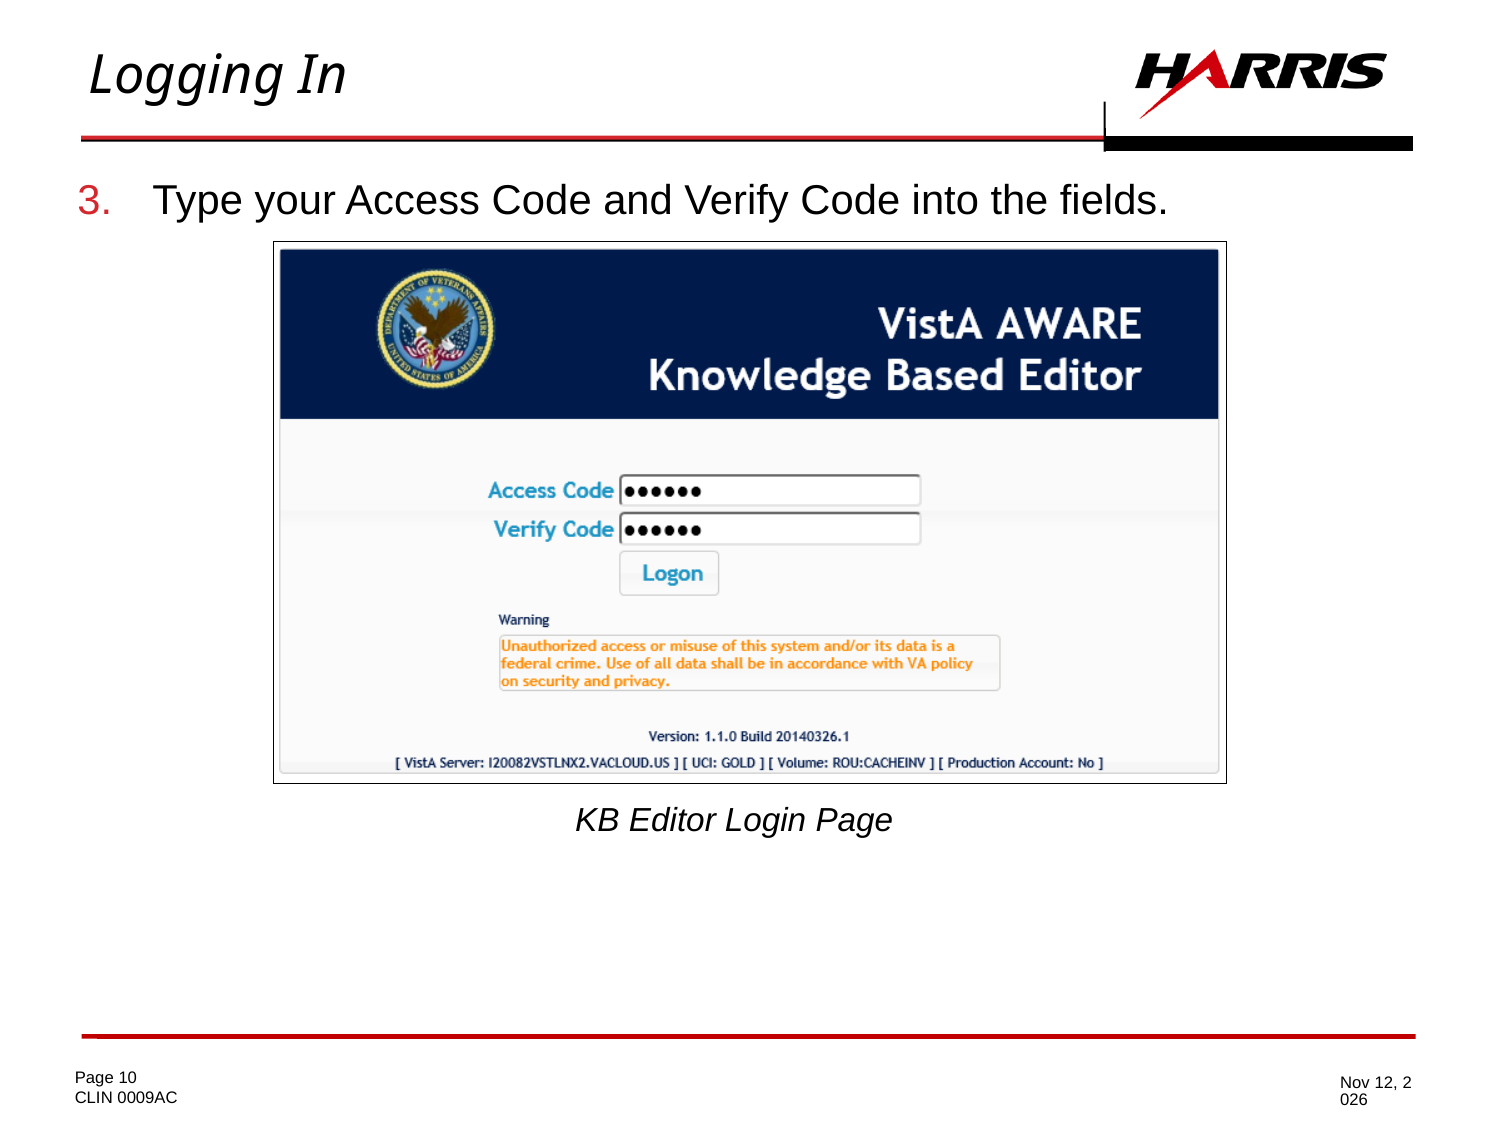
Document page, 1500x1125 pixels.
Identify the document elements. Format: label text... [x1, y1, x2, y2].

picture [272, 241, 1228, 784]
list Type your Access Code and Verify Code into the fields. [62, 174, 1432, 364]
slide_number 6-Oct-14 [1324, 1060, 1435, 1105]
picture [1135, 49, 1387, 119]
list KB Editor Login Page [49, 798, 1420, 856]
title Logging In [73, 27, 962, 117]
